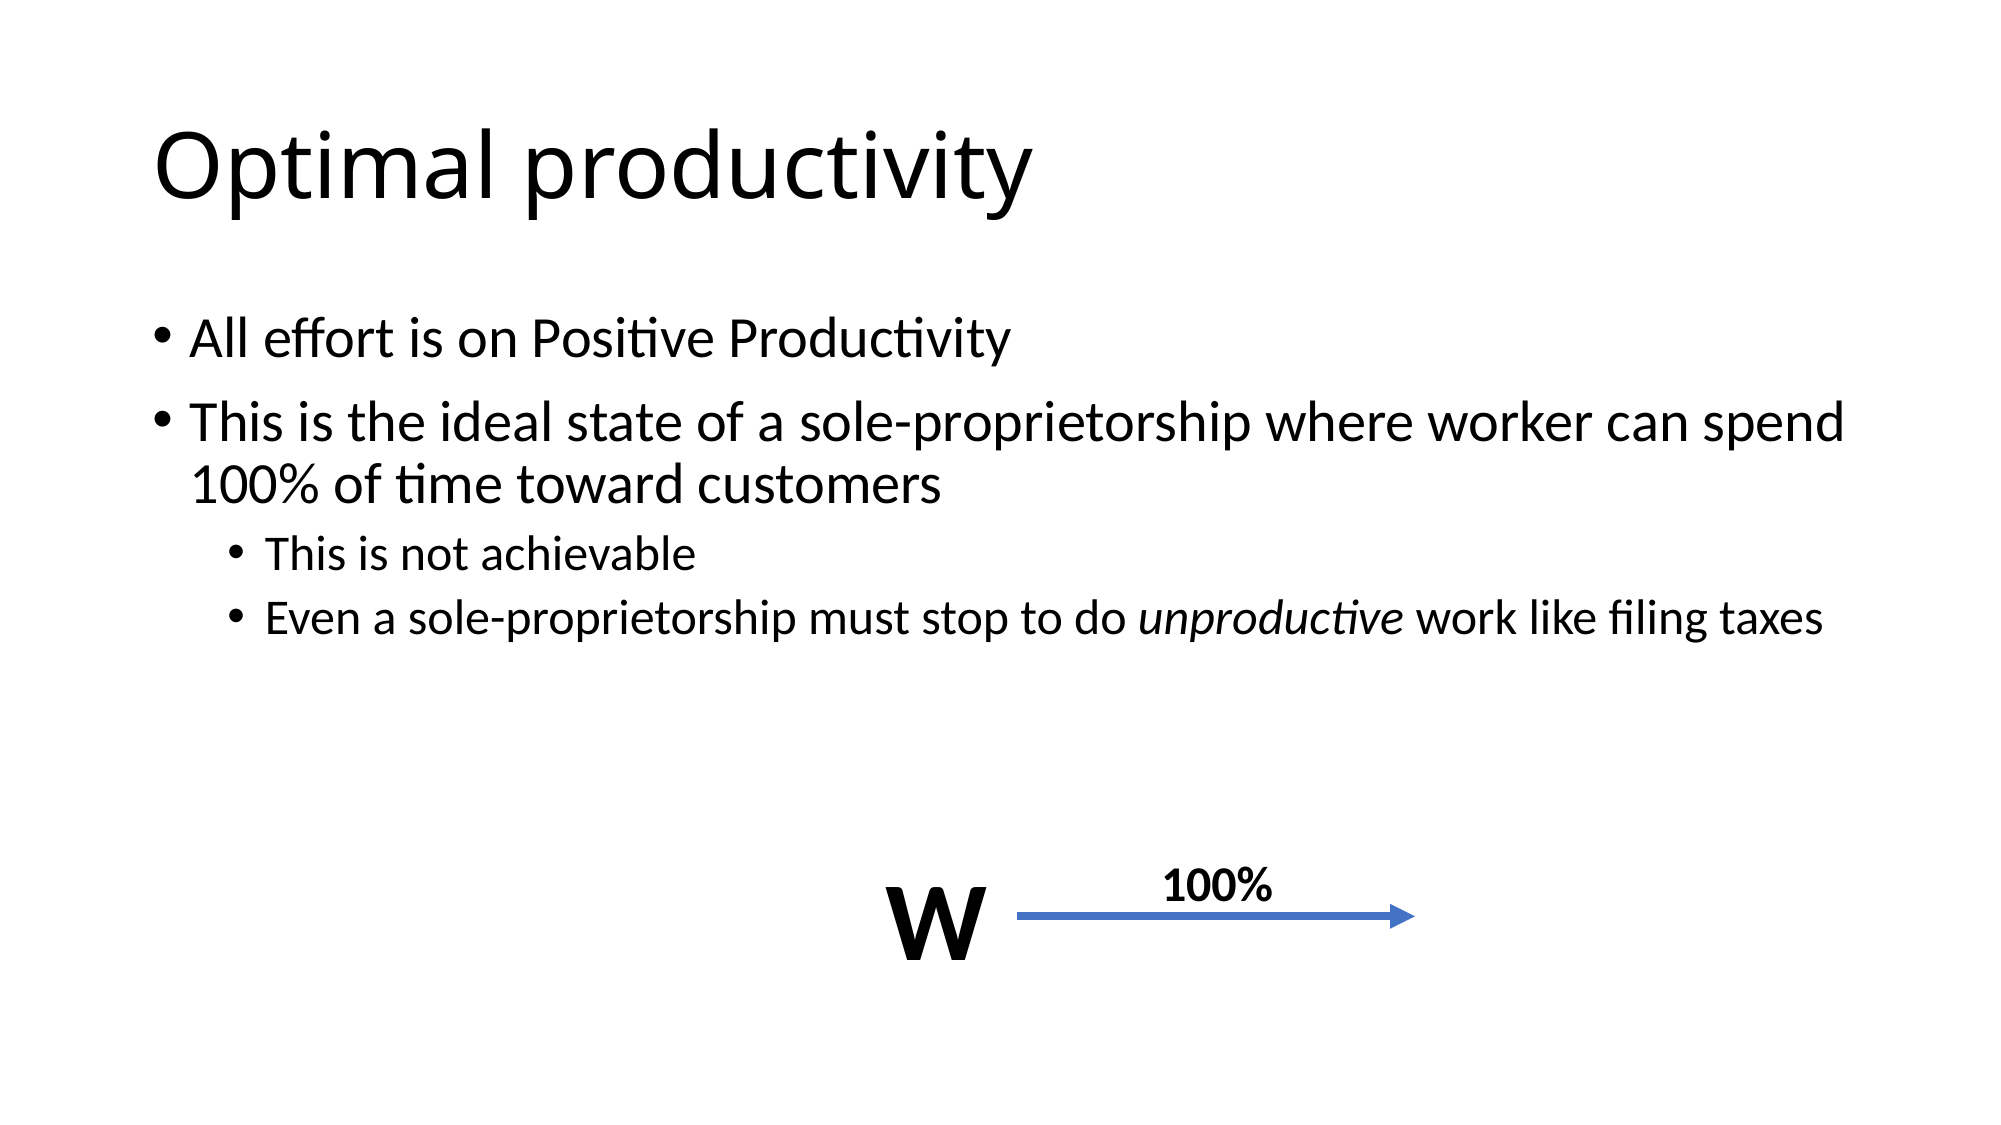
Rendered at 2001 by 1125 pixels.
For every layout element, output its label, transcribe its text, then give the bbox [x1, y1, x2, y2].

title Optimal productivity [137, 59, 1863, 278]
text_box W [871, 840, 1003, 991]
list All effort is on Positive Productivity This is the ideal state of a sole-proprietorship where worker can spend 100% of time toward customers This is not achievable Even a sole-proprietorship must stop to do unproductive work like filing taxes [137, 299, 1863, 755]
text_box 100% [1146, 843, 1289, 916]
